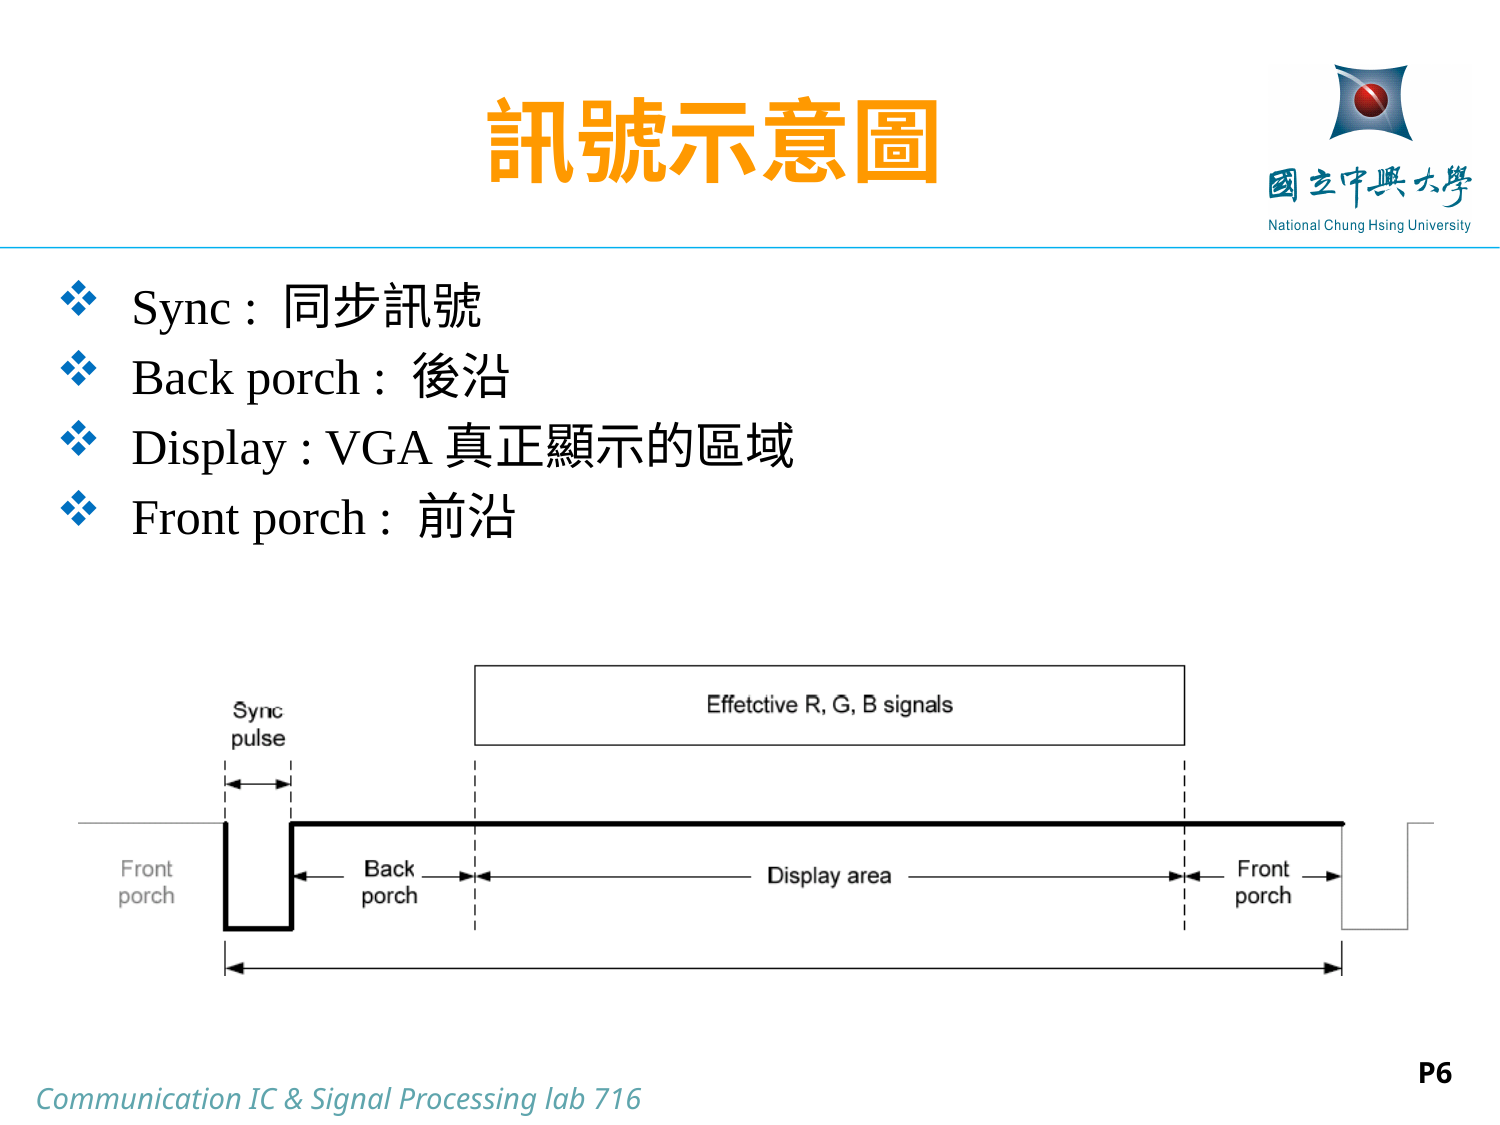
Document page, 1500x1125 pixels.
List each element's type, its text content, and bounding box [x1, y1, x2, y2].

title 訊號示意圖 [75, 45, 1353, 233]
picture [77, 636, 1434, 976]
list Sync : 同步訊號 Back porch : 後沿 Display : VGA真正顯示的區域 Front porch : 前沿 [41, 267, 1471, 1005]
picture [1353, 64, 1472, 233]
